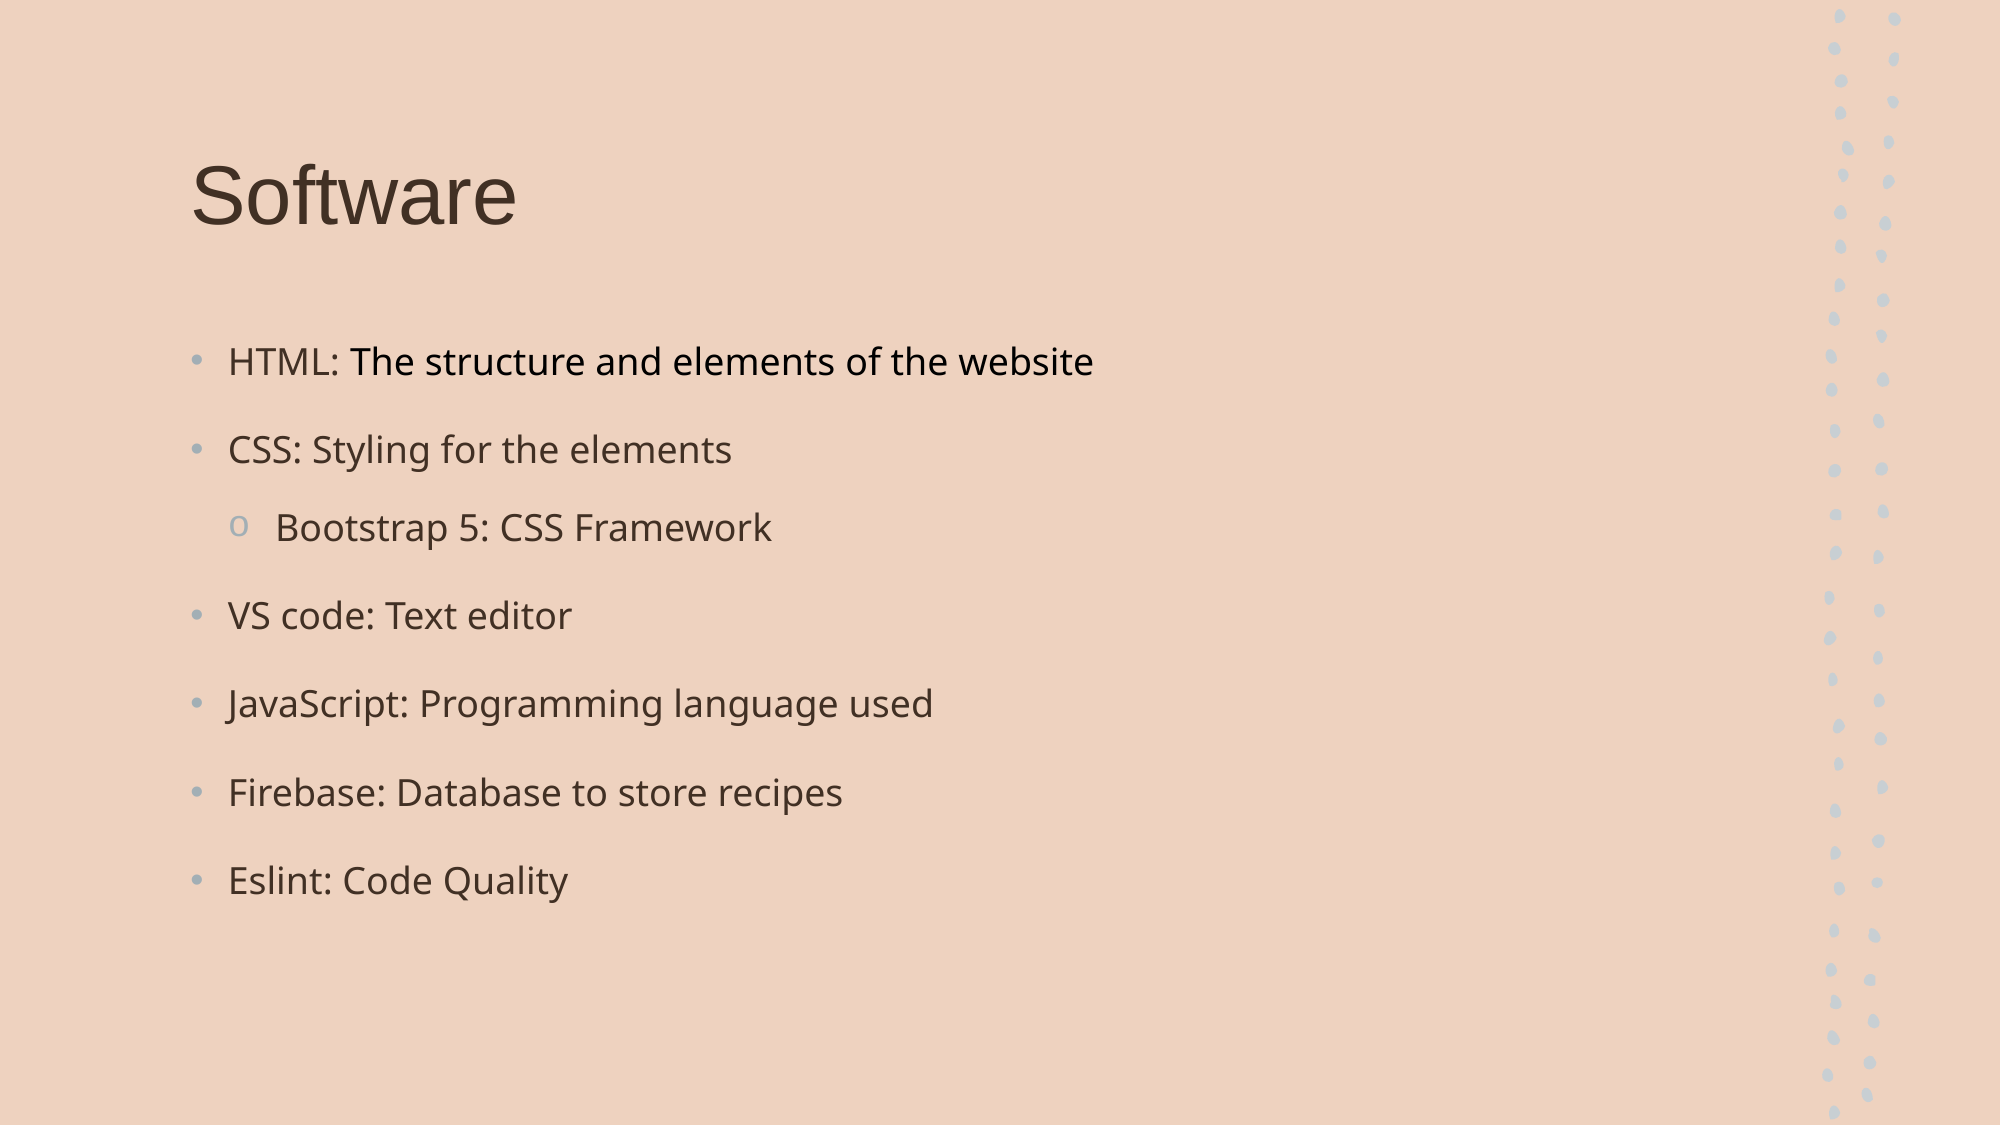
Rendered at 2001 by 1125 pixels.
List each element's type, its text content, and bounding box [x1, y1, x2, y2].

list HTML: The structure and elements of the website CSS: Styling for the elements Bootstrap 5: CSS Framework VS code: Text editor JavaScript: Programming language used Firebase: Database to store recipes Eslint: Code Quality [175, 307, 1756, 1022]
title Software [175, 82, 1756, 300]
